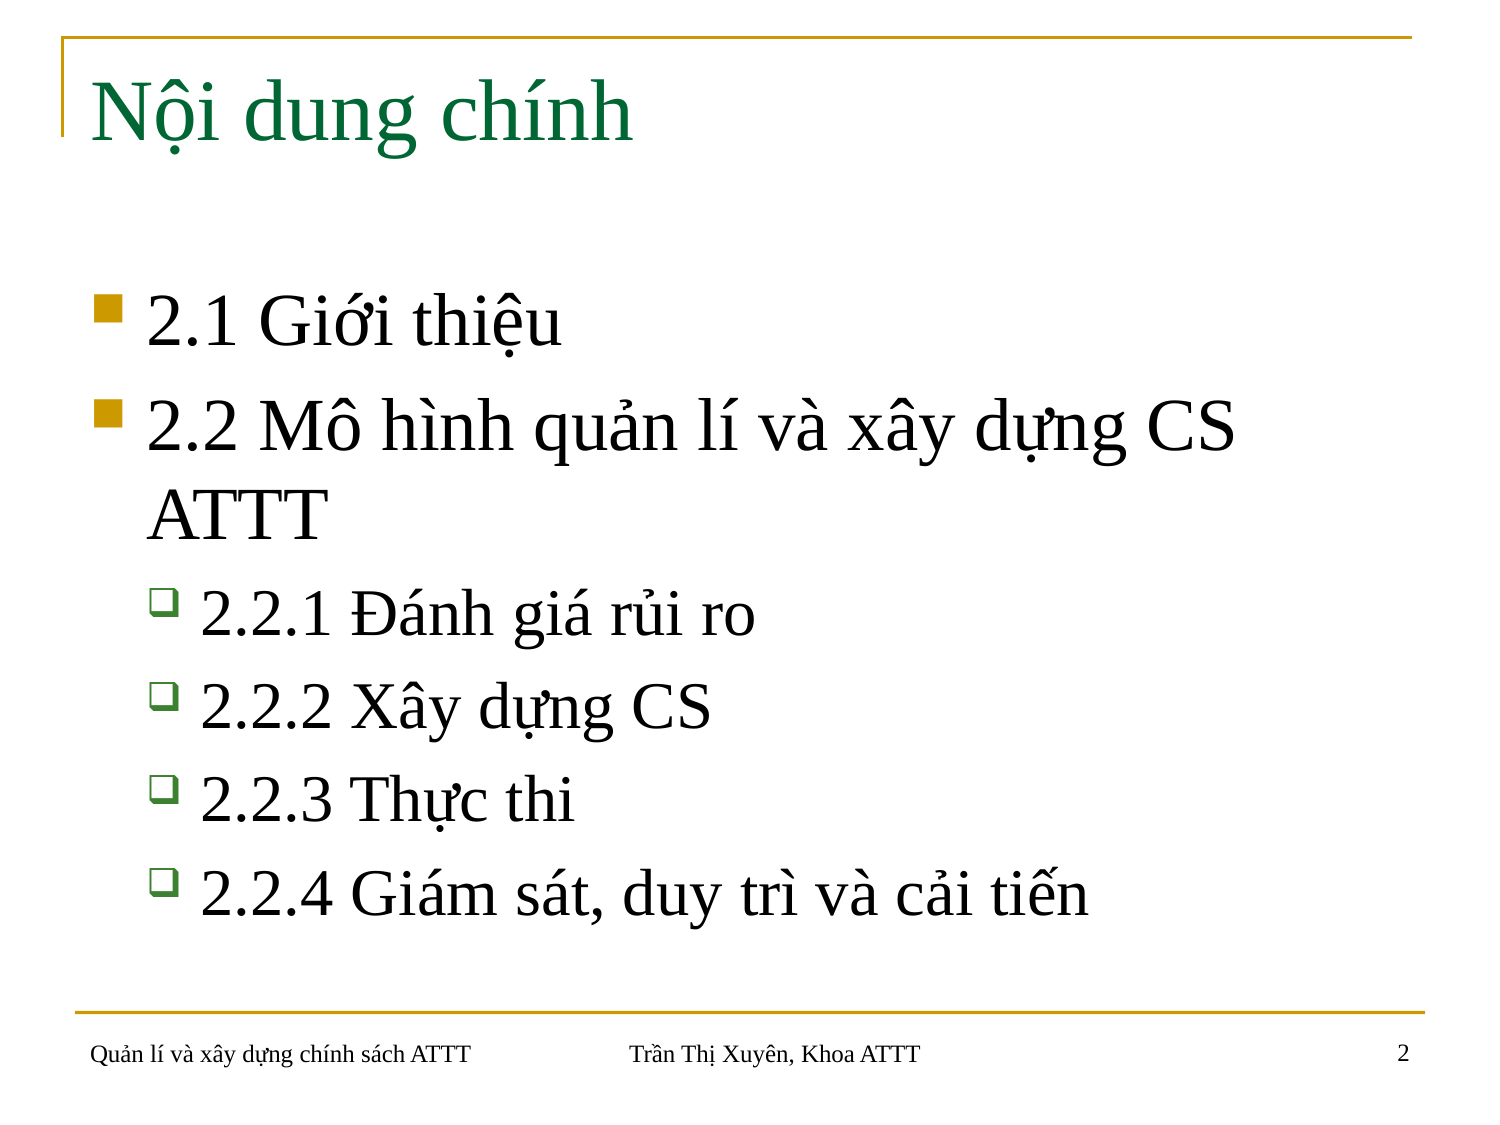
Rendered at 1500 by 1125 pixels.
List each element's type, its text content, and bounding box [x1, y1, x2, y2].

footer Trần Thị Xuyên, Khoa ATTT [562, 1006, 988, 1075]
list 2.1 Giới thiệu 2.2 Mô hình quản lí và xây dựng CS ATTT 2.2.1 Đánh giá rủi ro 2.2.2 Xây dựng CS 2.2.3 Thực thi 2.2.4 Giám sát, duy trì và cải tiến [75, 262, 1425, 1006]
title Nội dung chính [75, 45, 1425, 233]
slide_number Quản lí và xây dựng chính sách ATTT [75, 1006, 500, 1075]
slide_number 2 [1074, 1006, 1425, 1075]
